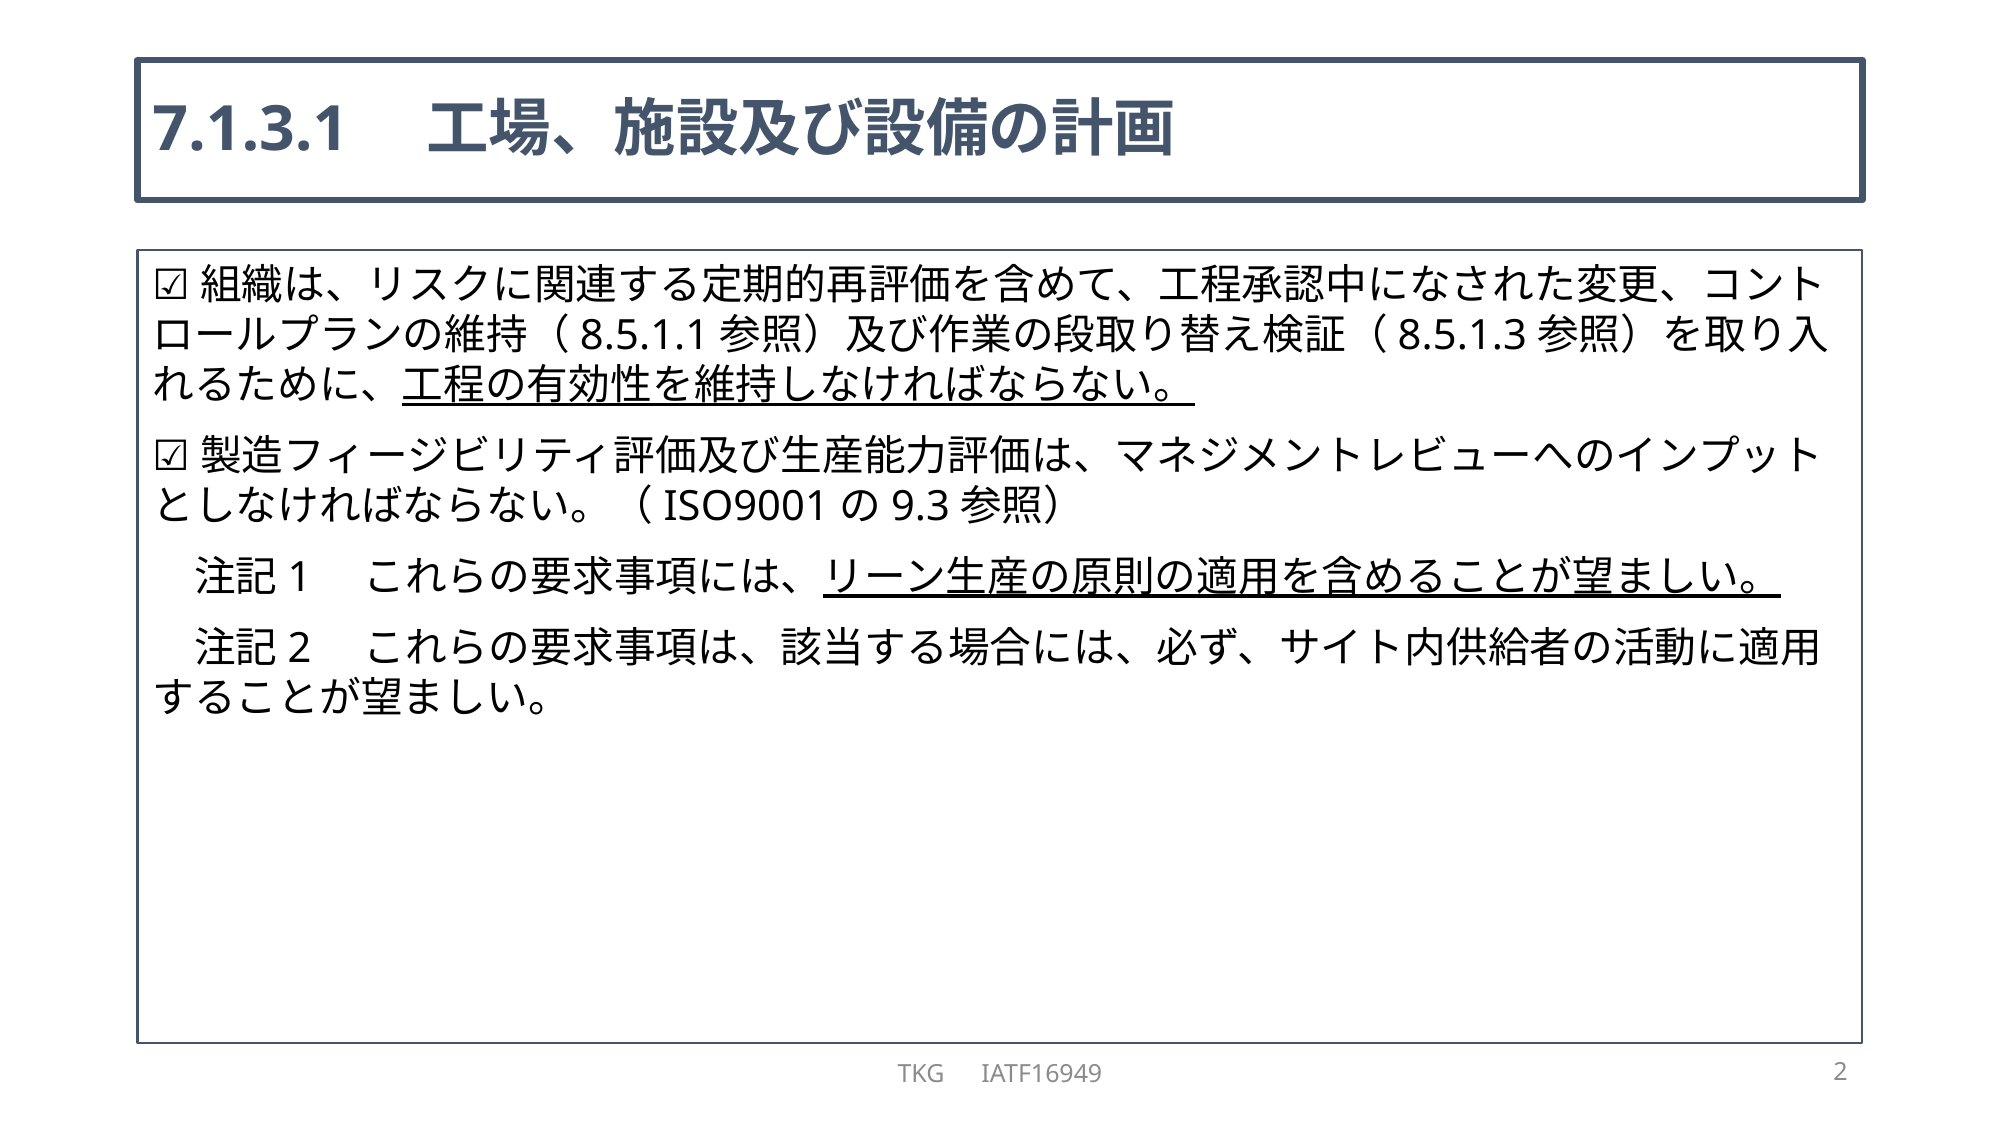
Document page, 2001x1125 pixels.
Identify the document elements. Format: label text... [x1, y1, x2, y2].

list ☑組織は、リスクに関連する定期的再評価を含めて、工程承認中になされた変更、コントロールプランの維持（8.5.1.1参照）及び作業の段取り替え検証（8.5.1.3参照）を取り入れるために、工程の有効性を維持しなければならない。 ☑製造フィージビリティ評価及び生産能力評価は、マネジメントレビューへのインプットとしなければならない。（ISO9001の9.3参照） 注記1 これらの要求事項には、リーン生産の原則の適用を含めることが望ましい。 注記2 これらの要求事項は、該当する場合には、必ず、サイト内供給者の活動に適用することが望ましい。 [137, 249, 1863, 1043]
title 7.1.3.1 工場、施設及び設備の計画 [137, 59, 1863, 200]
footer TKG IATF16949 [662, 1043, 1338, 1103]
slide_number 2 [1412, 1043, 1863, 1103]
